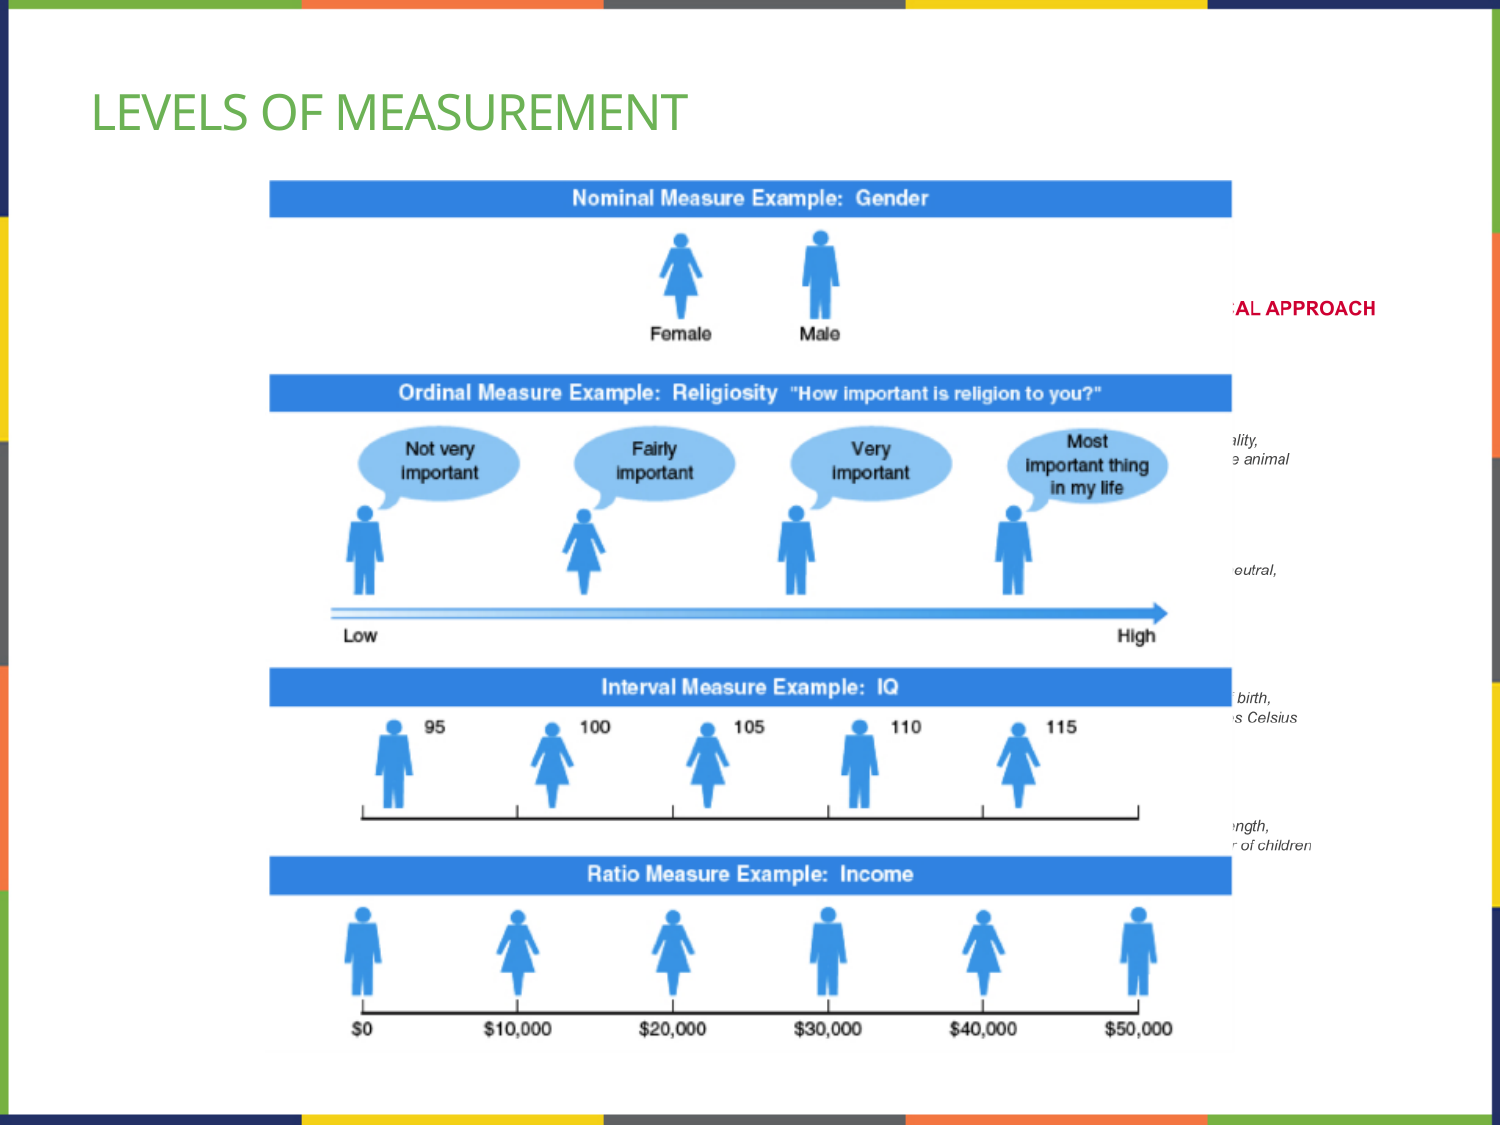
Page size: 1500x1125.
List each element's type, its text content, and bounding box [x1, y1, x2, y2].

title Levels of measurement [75, 39, 1398, 148]
picture [0, 0, 1500, 1125]
